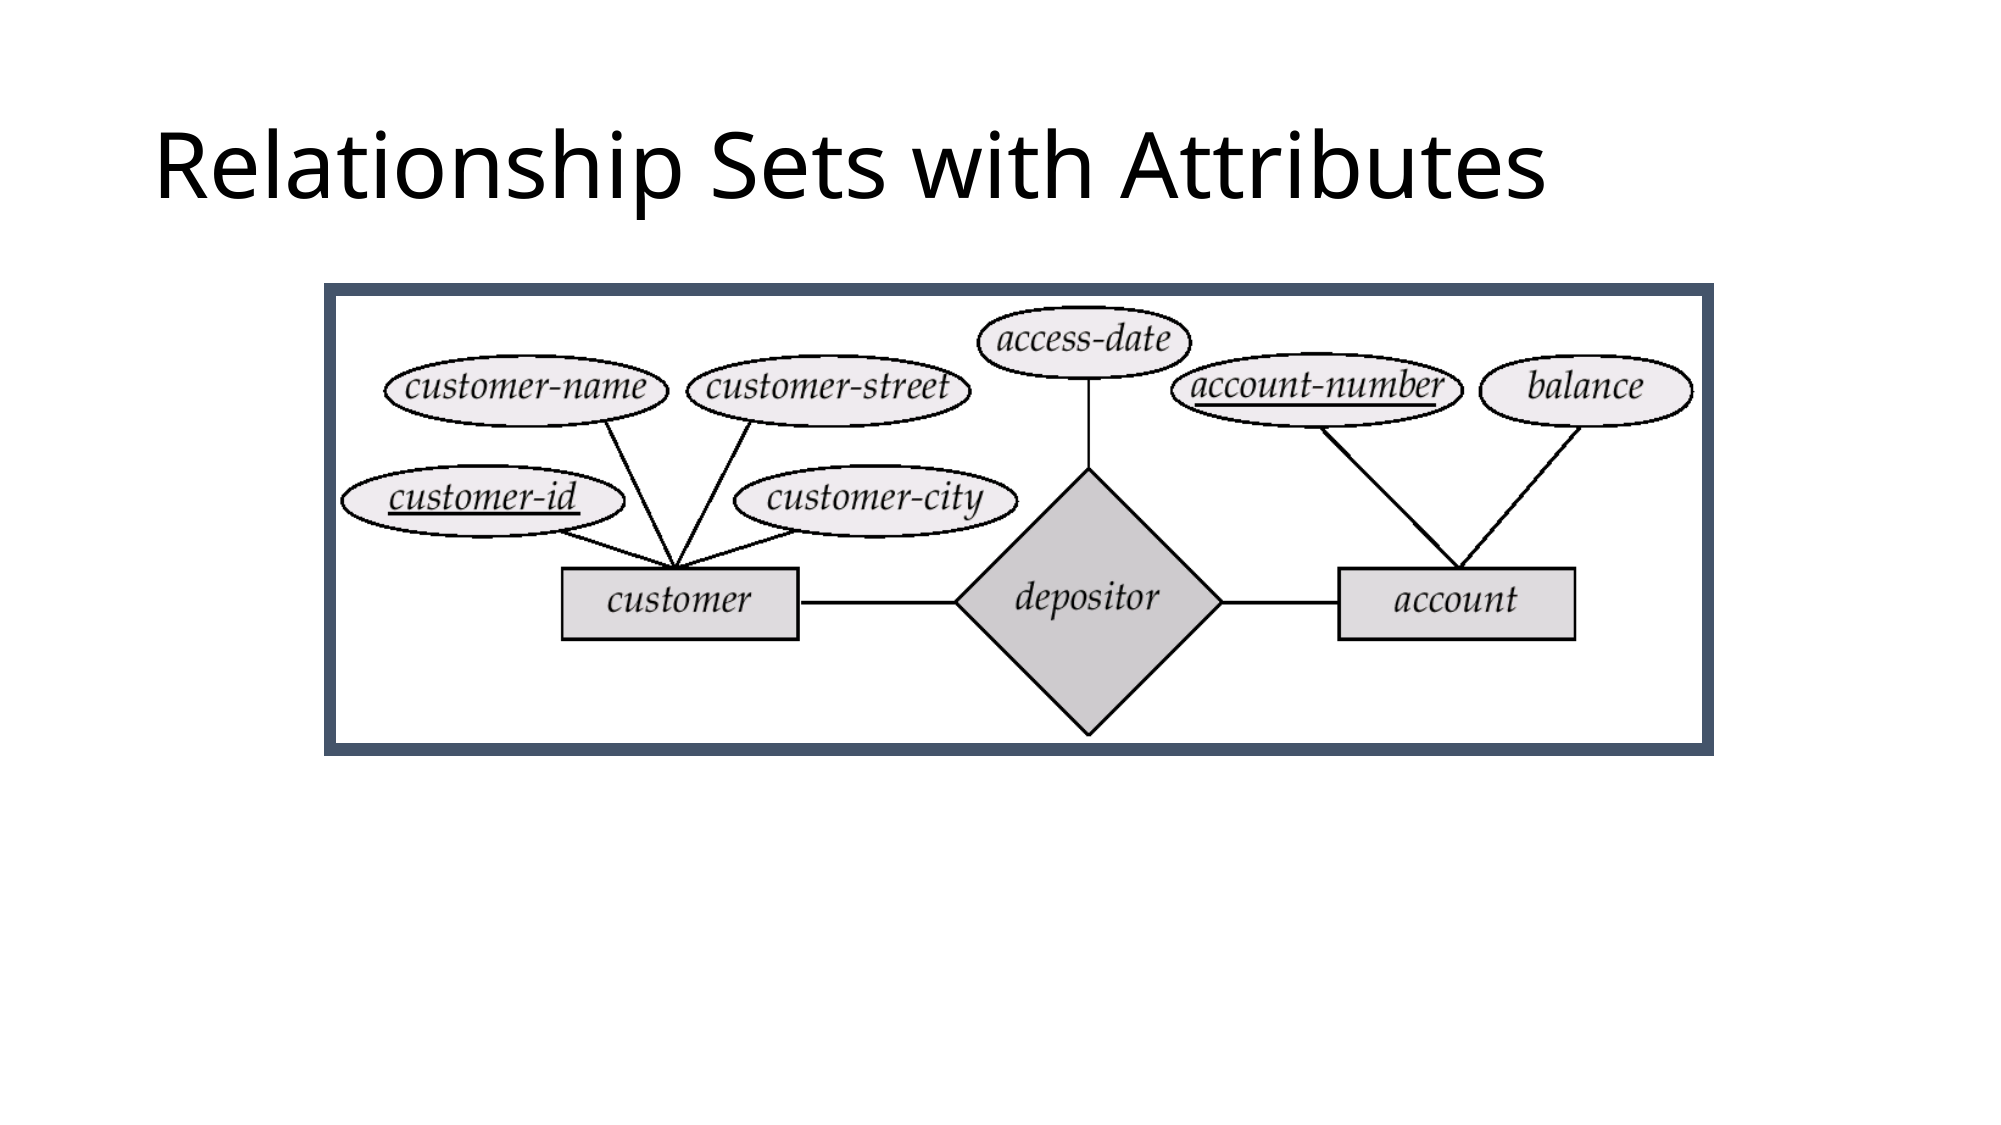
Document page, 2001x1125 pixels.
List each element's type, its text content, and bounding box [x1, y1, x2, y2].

title Relationship Sets with Attributes [137, 59, 1863, 278]
picture [336, 295, 1702, 744]
